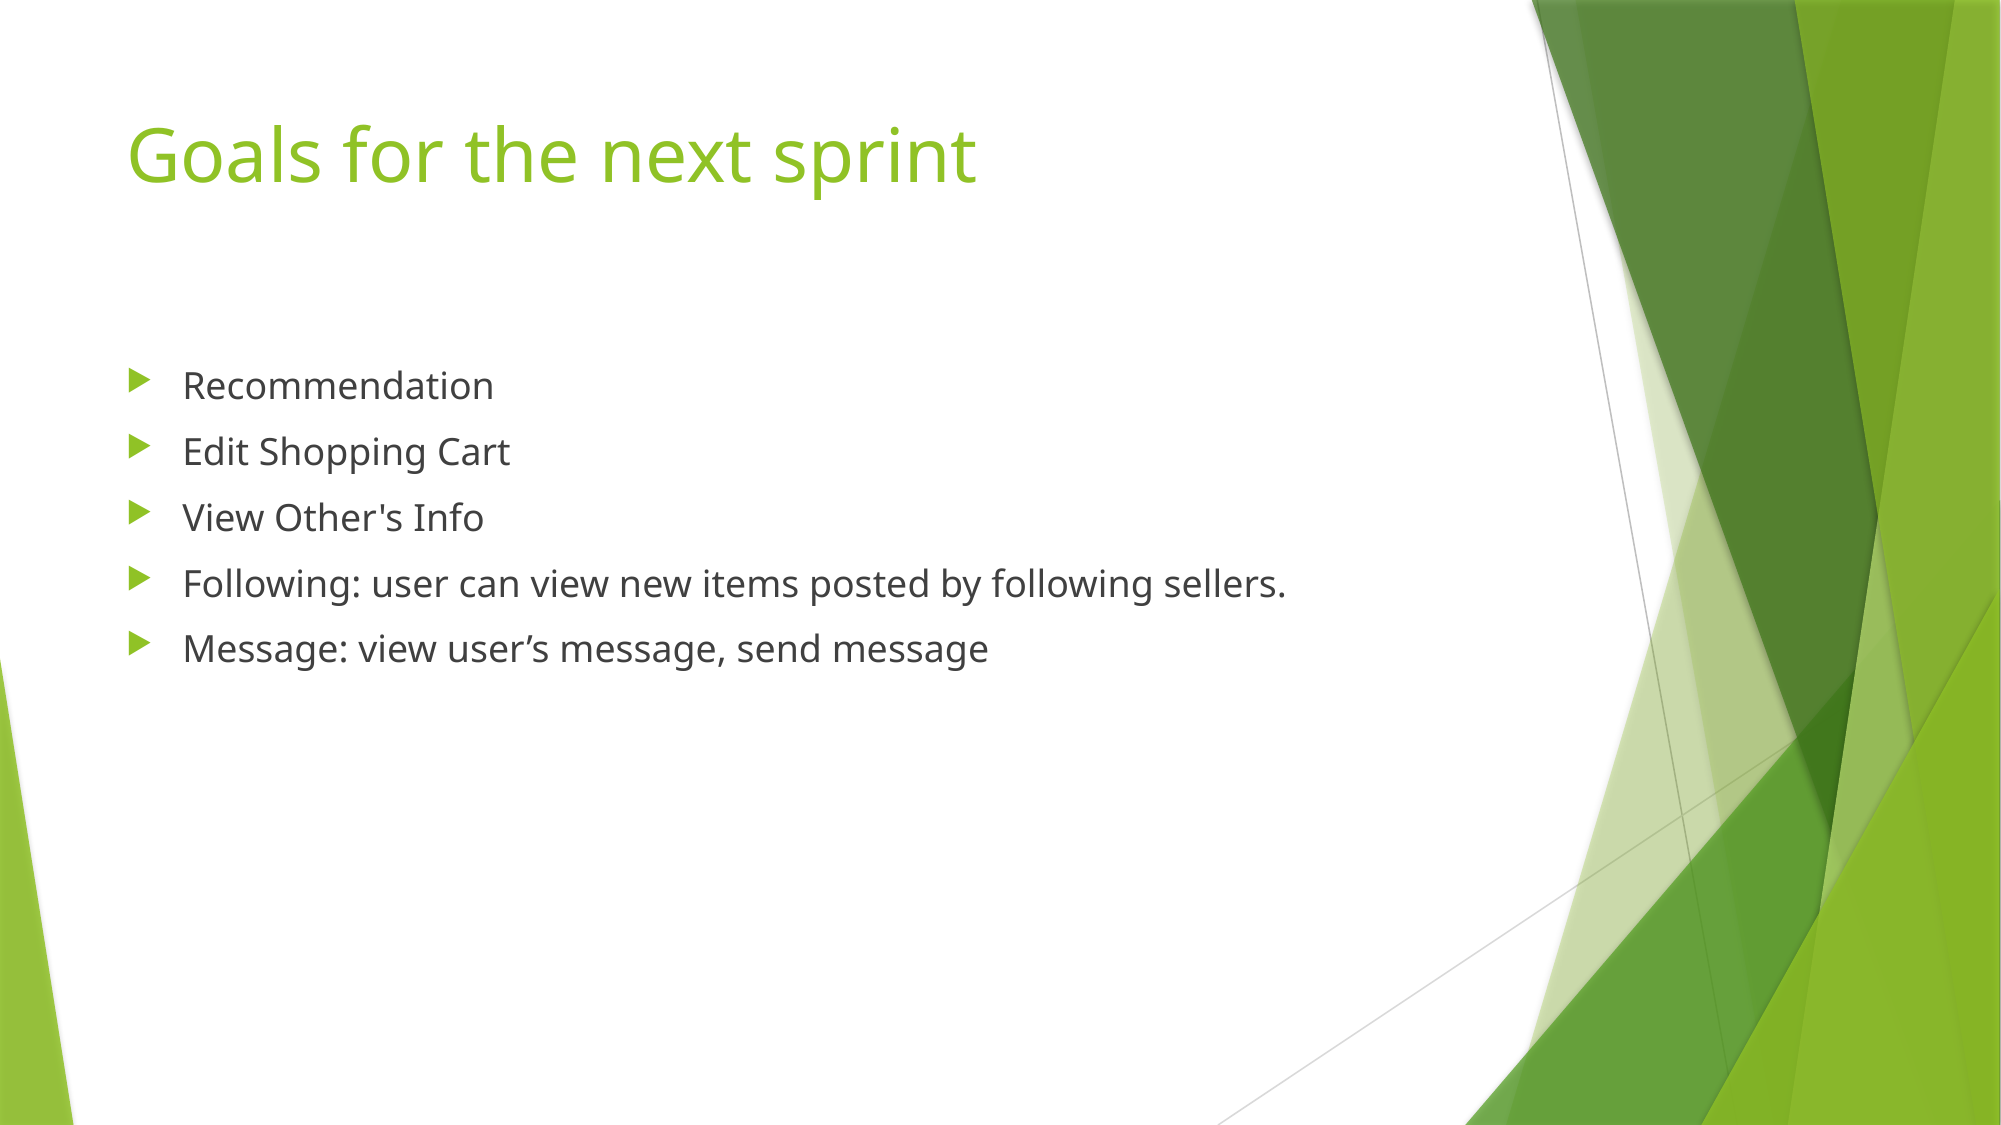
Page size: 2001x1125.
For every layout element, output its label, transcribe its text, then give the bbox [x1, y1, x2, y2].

title Goals for the next sprint [111, 99, 1522, 317]
list Recommendation Edit Shopping Cart View Other's Info Following: user can view new items posted by following sellers. Message: view user’s message, send message [111, 354, 1522, 992]
